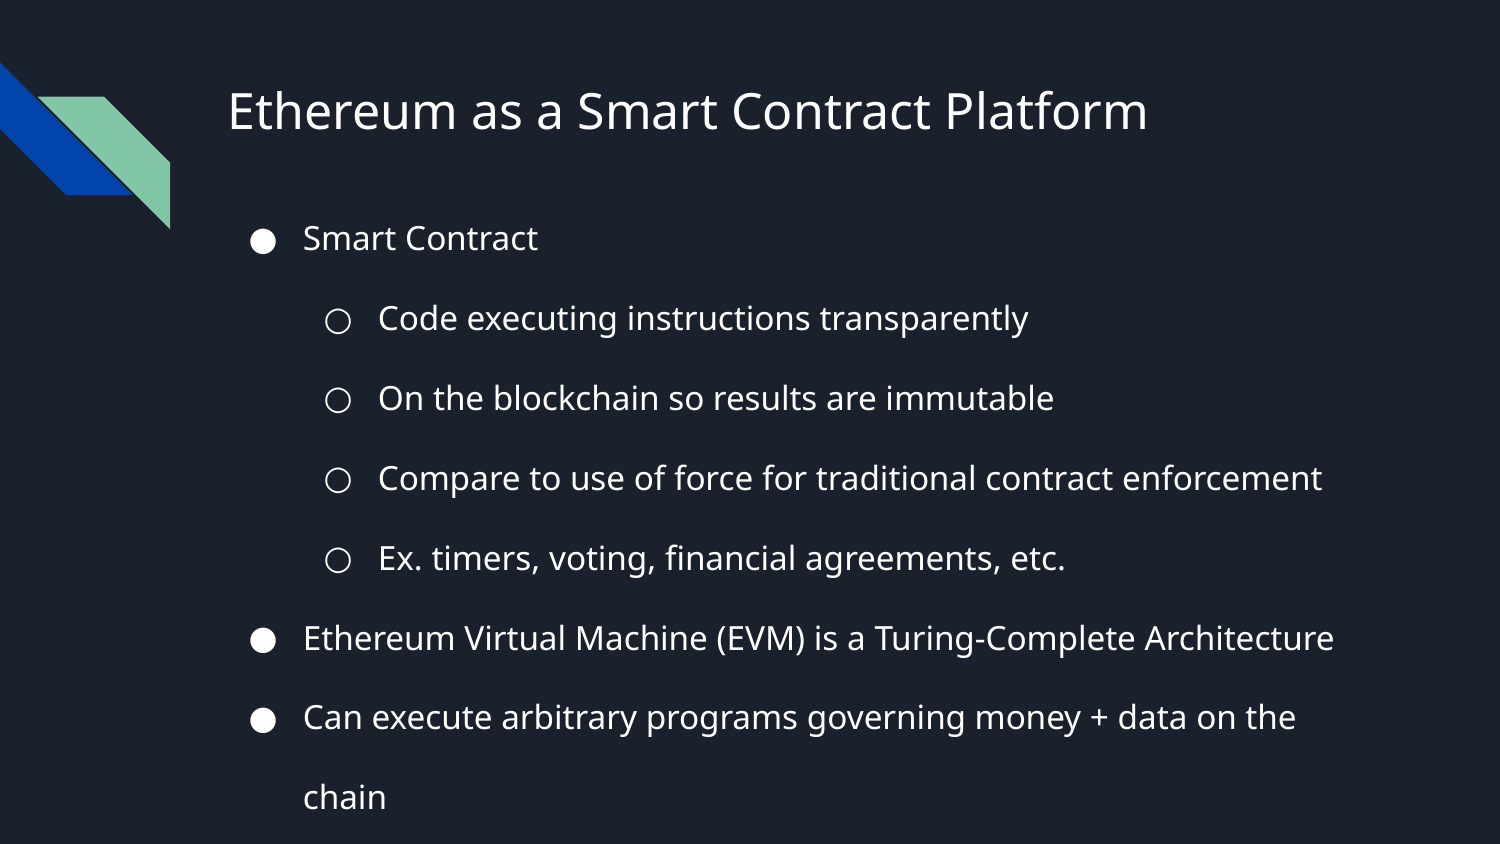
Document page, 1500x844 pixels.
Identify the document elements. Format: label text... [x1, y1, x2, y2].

title Ethereum as a Smart Contract Platform [212, 64, 1368, 162]
list Smart Contract Code executing instructions transparently On the blockchain so results are immutable Compare to use of force for traditional contract enforcement Ex. timers, voting, financial agreements, etc. Ethereum Virtual Machine (EVM) is a Turing-Complete Architecture Can execute arbitrary programs governing money + data on the chain [212, 162, 1368, 682]
